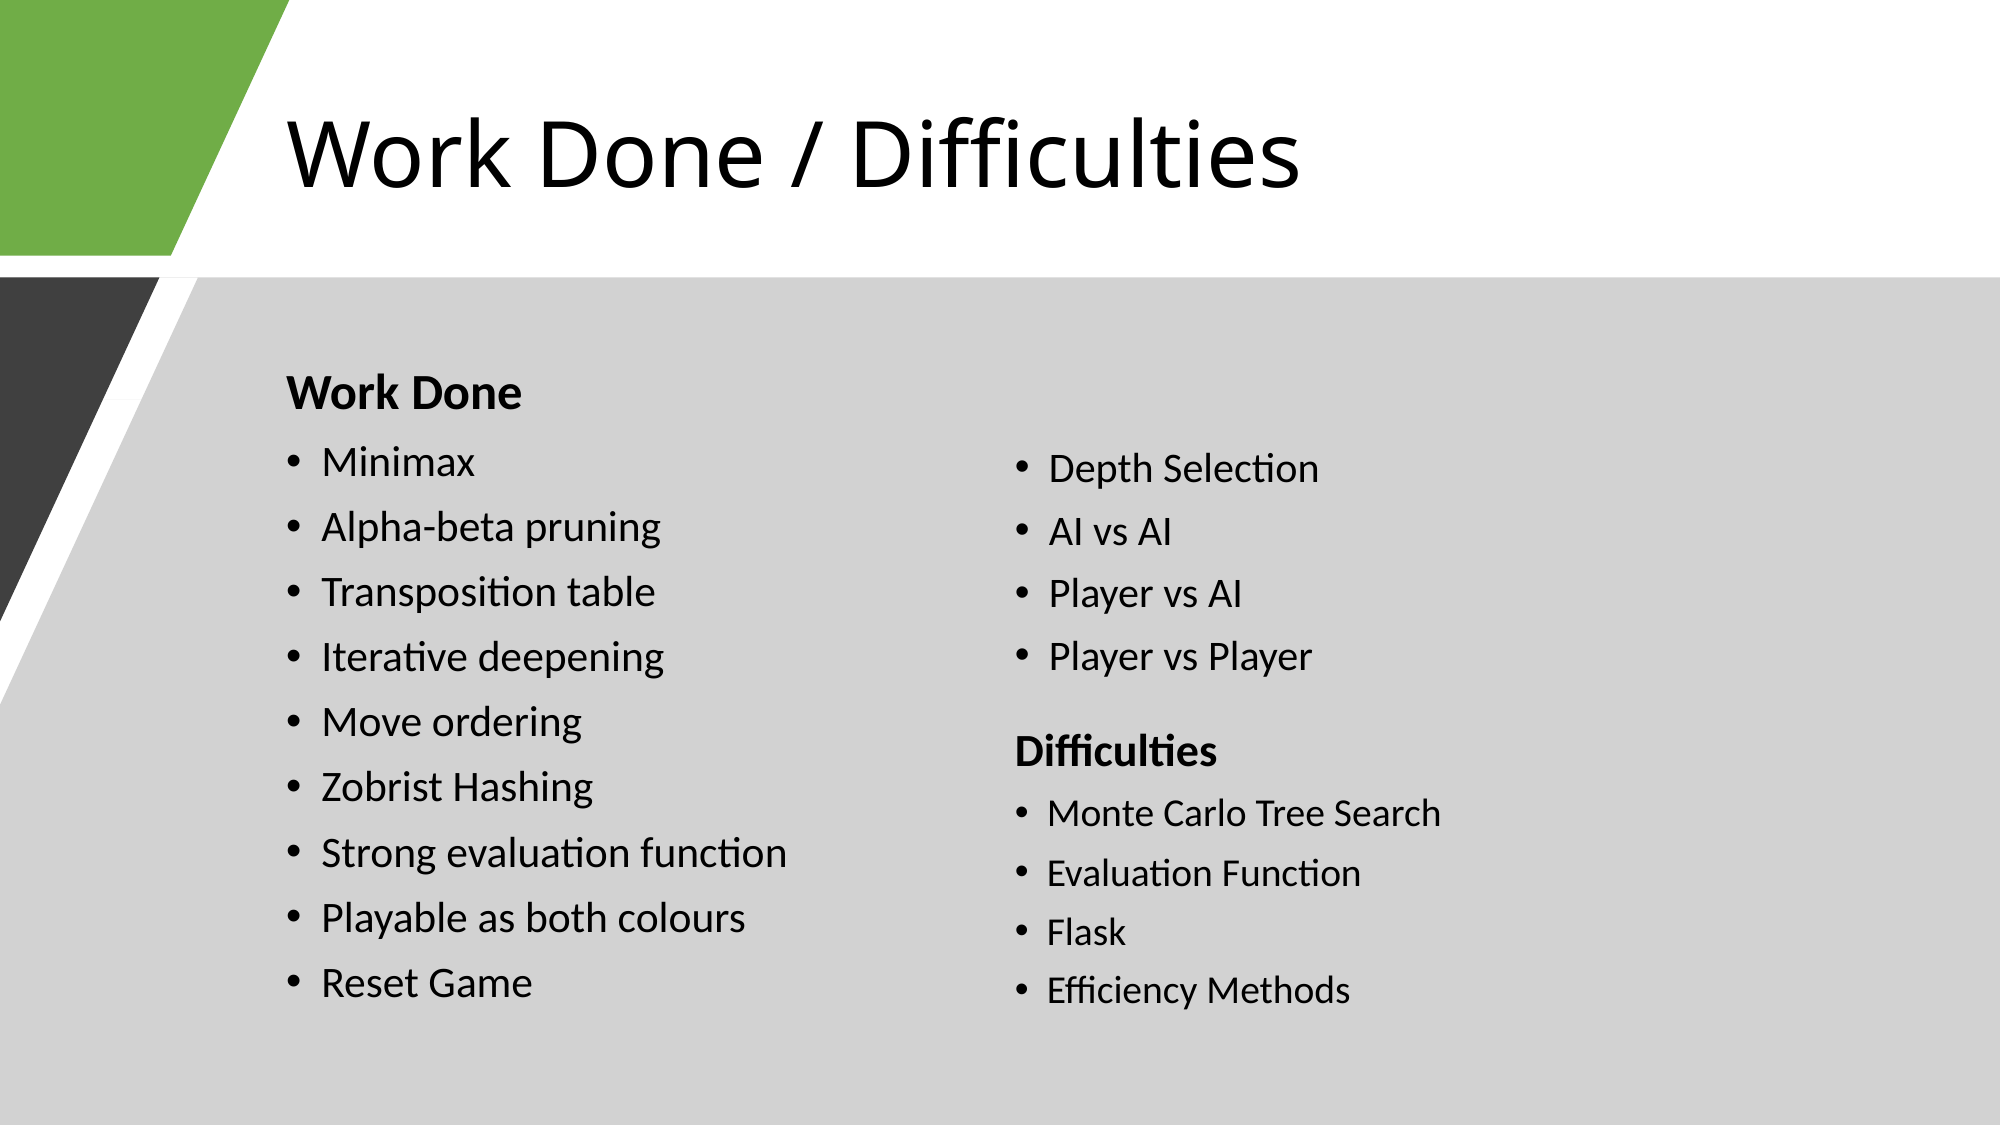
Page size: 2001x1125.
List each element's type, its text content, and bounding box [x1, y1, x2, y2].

list Work Done Minimax Alpha-beta pruning Transposition table Iterative deepening Move ordering Zobrist Hashing Strong evaluation function Playable as both colours Reset Game [271, 356, 1000, 1020]
text_box Difficulties Monte Carlo Tree Search Evaluation Function Flask Efficiency Methods [999, 719, 1729, 1020]
text_box [0, 276, 162, 622]
title Work Done / Difficulties [271, 60, 1808, 255]
text_box [0, 0, 291, 257]
text_box [0, 276, 2000, 1125]
text_box Depth Selection AI vs AI Player vs AI Player vs Player [999, 438, 1729, 689]
